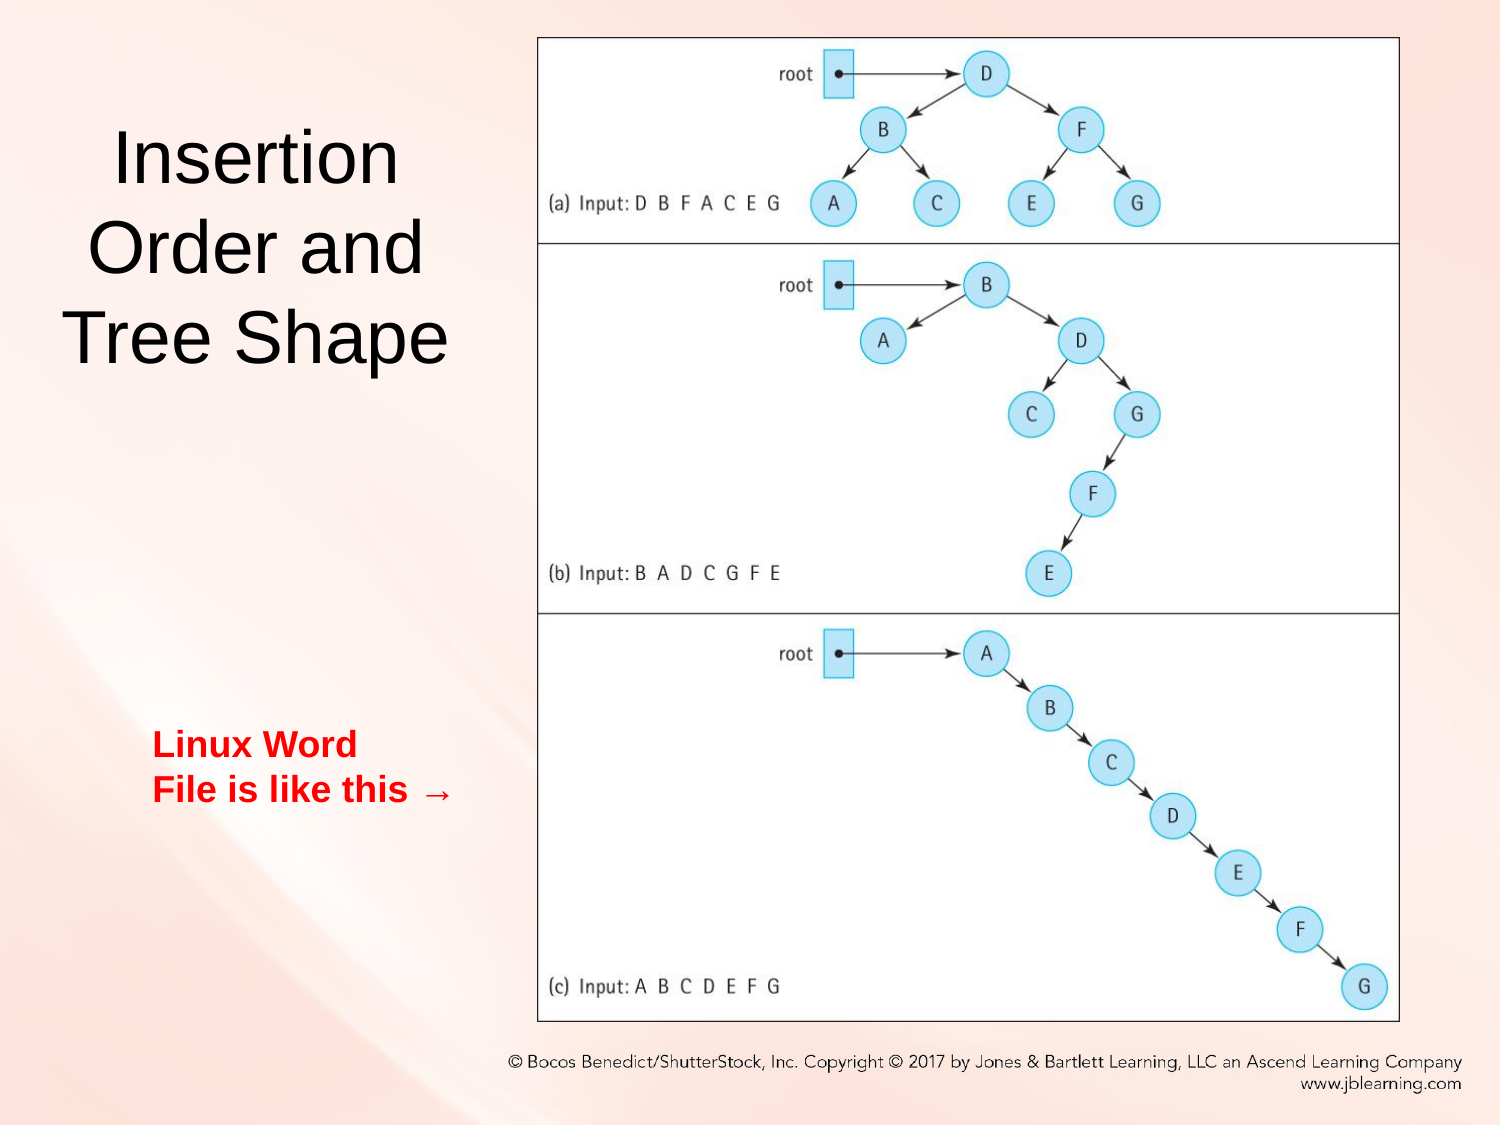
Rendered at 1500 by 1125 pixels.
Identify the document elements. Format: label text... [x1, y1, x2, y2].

text_box Insertion Order and Tree Shape [37, 149, 475, 338]
text_box Linux Word File is like this → [137, 712, 475, 818]
picture [0, 0, 1500, 1125]
